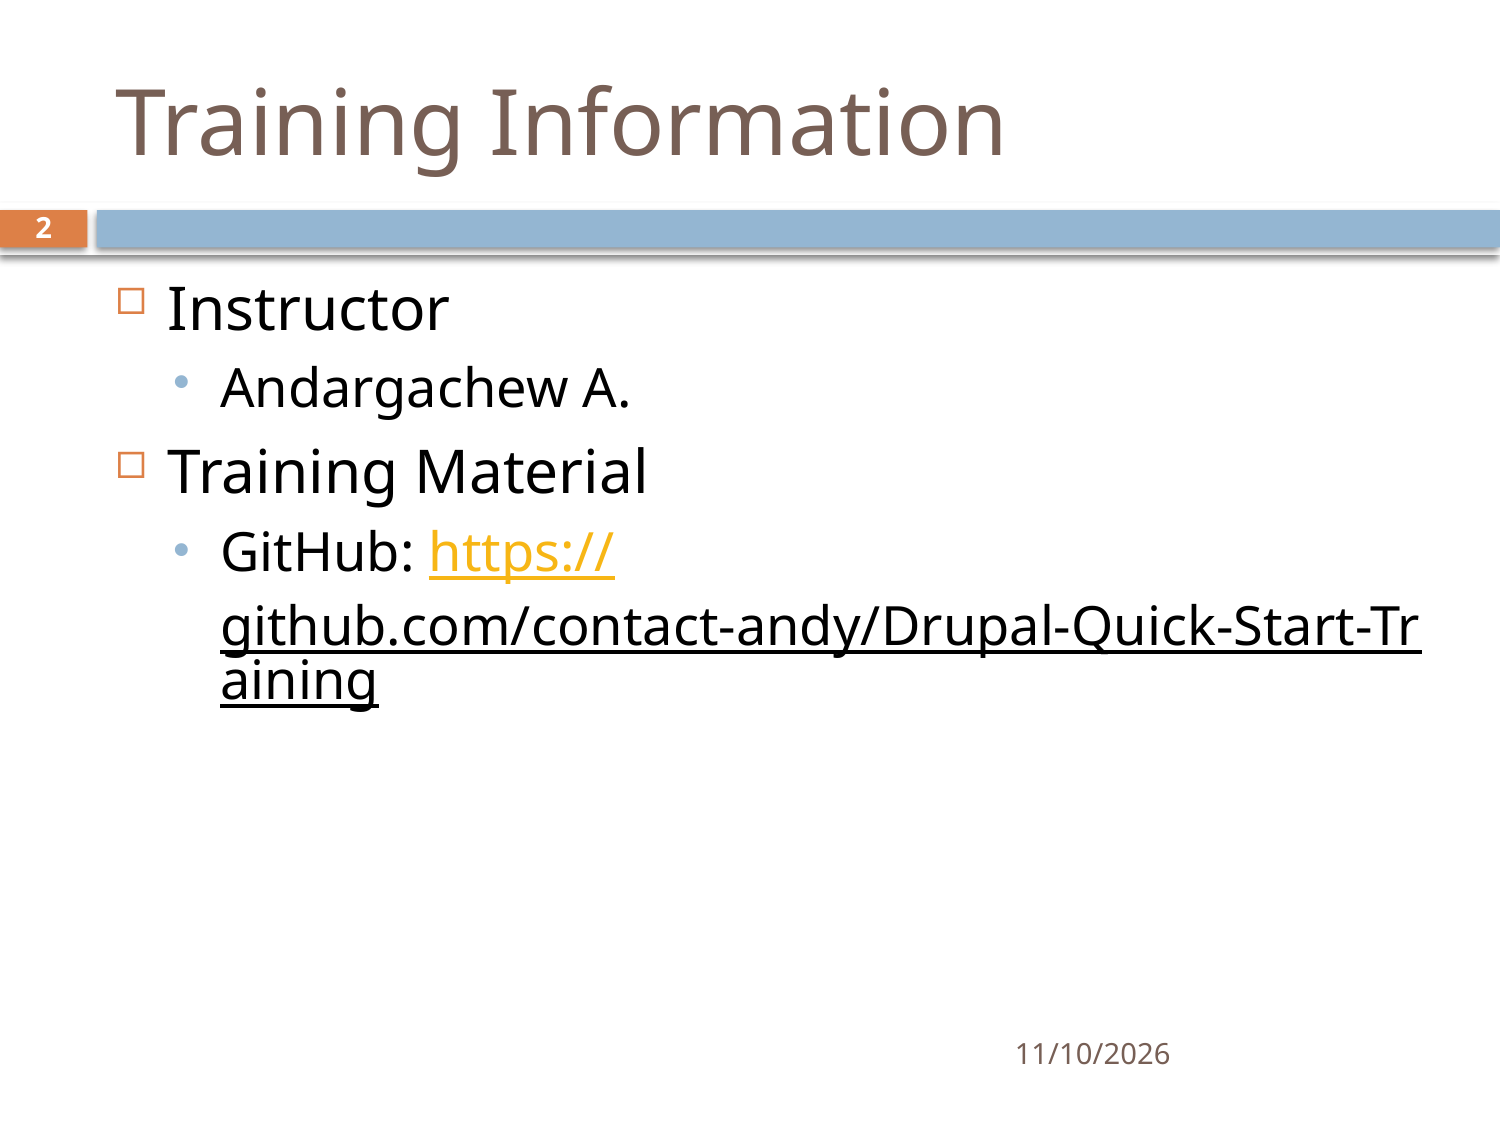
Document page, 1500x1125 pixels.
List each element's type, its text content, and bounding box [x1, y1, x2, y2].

title Training Information [100, 37, 1438, 200]
list Instructor Andargachew A. Training Material GitHub: https://github.com/contact-andy/Drupal-Quick-Start-Training [100, 262, 1438, 1000]
slide_number 2 [0, 208, 88, 249]
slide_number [999, 1025, 1438, 1085]
